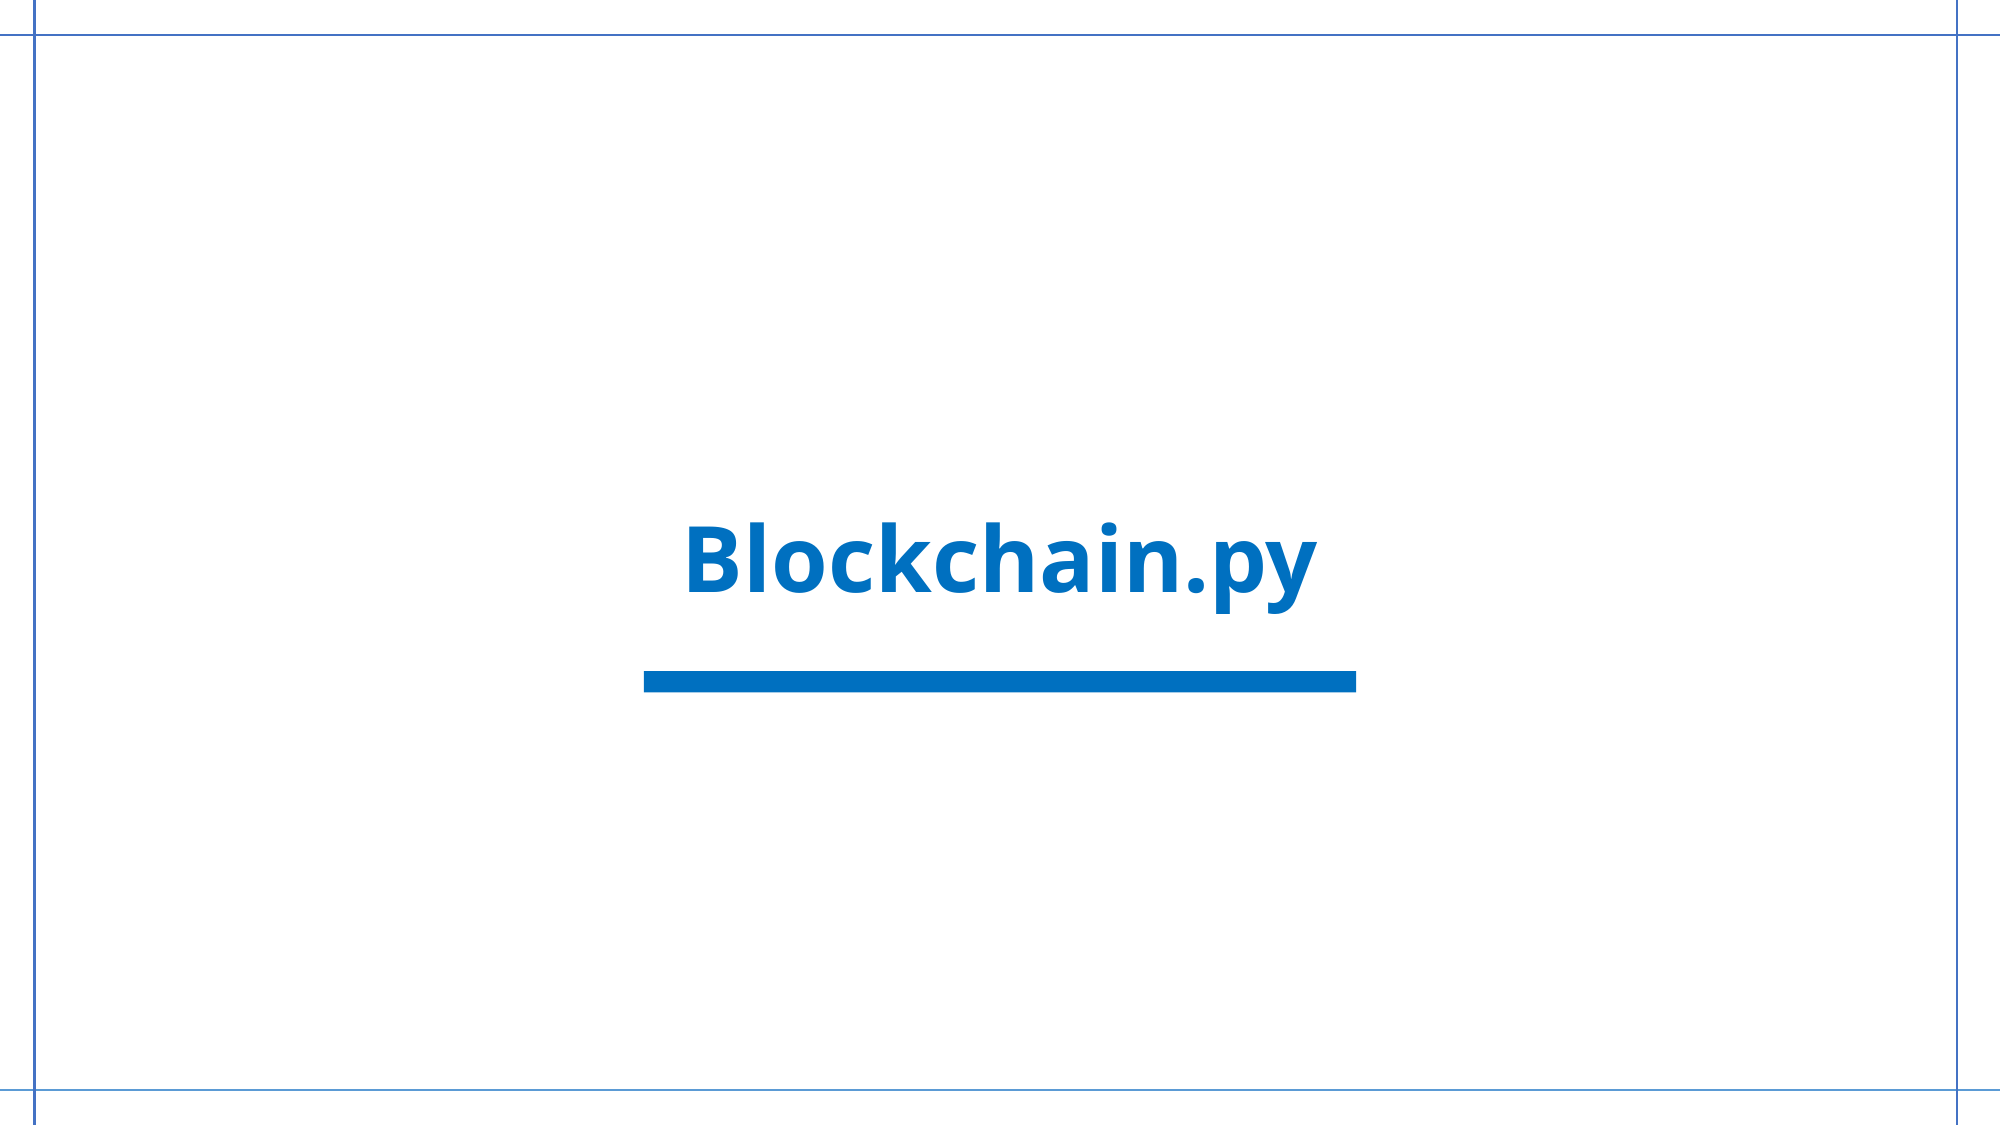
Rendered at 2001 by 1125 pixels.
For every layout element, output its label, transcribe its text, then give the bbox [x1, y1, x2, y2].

title Blockchain.py [137, 453, 1863, 672]
